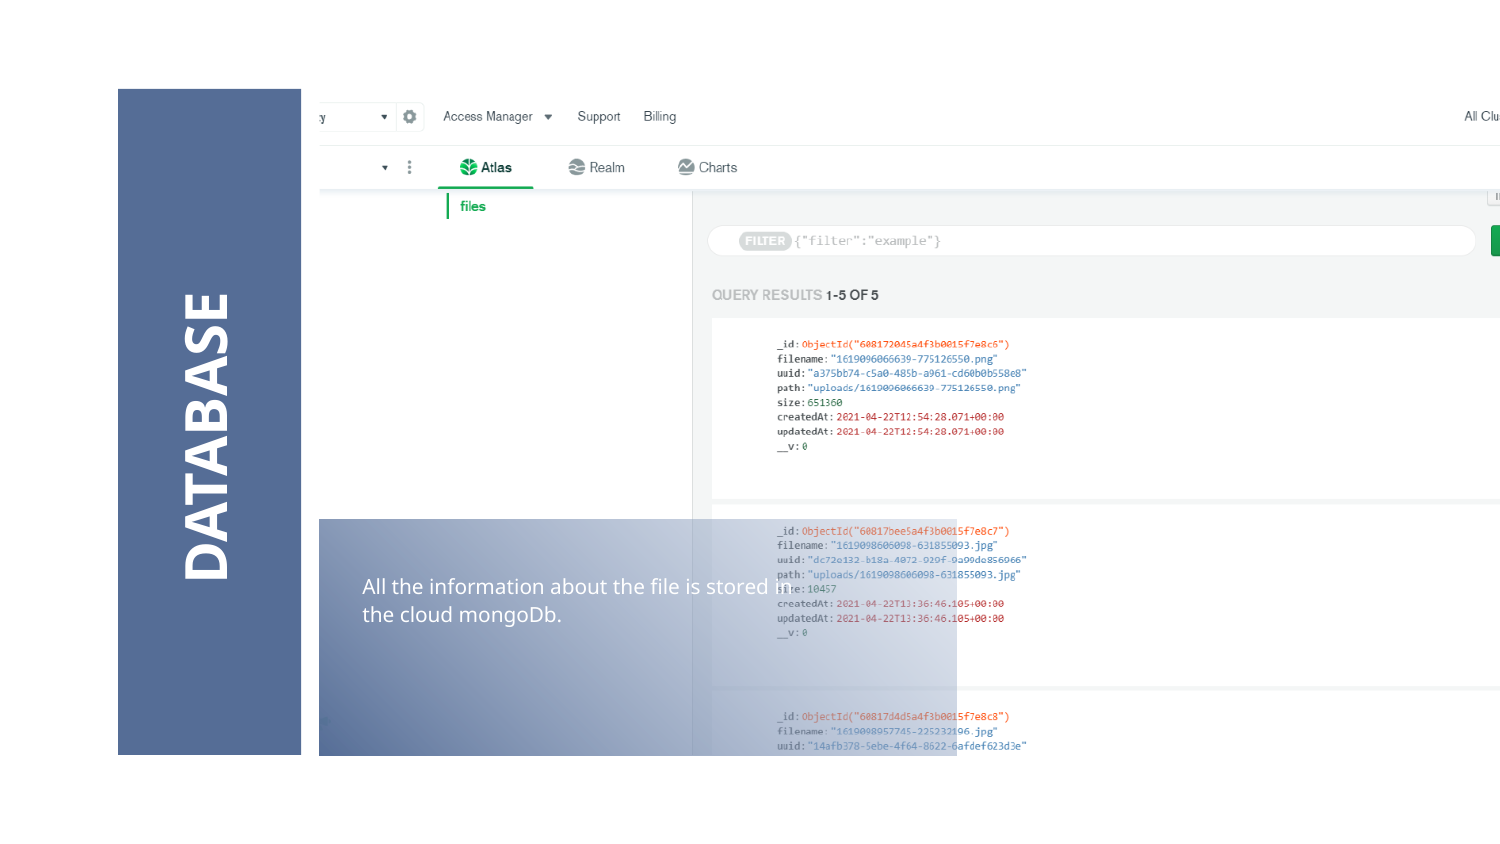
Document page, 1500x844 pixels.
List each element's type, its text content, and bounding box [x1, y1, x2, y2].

title DATABASE [106, 125, 255, 600]
text_box [118, 88, 302, 755]
picture [319, 88, 1500, 756]
